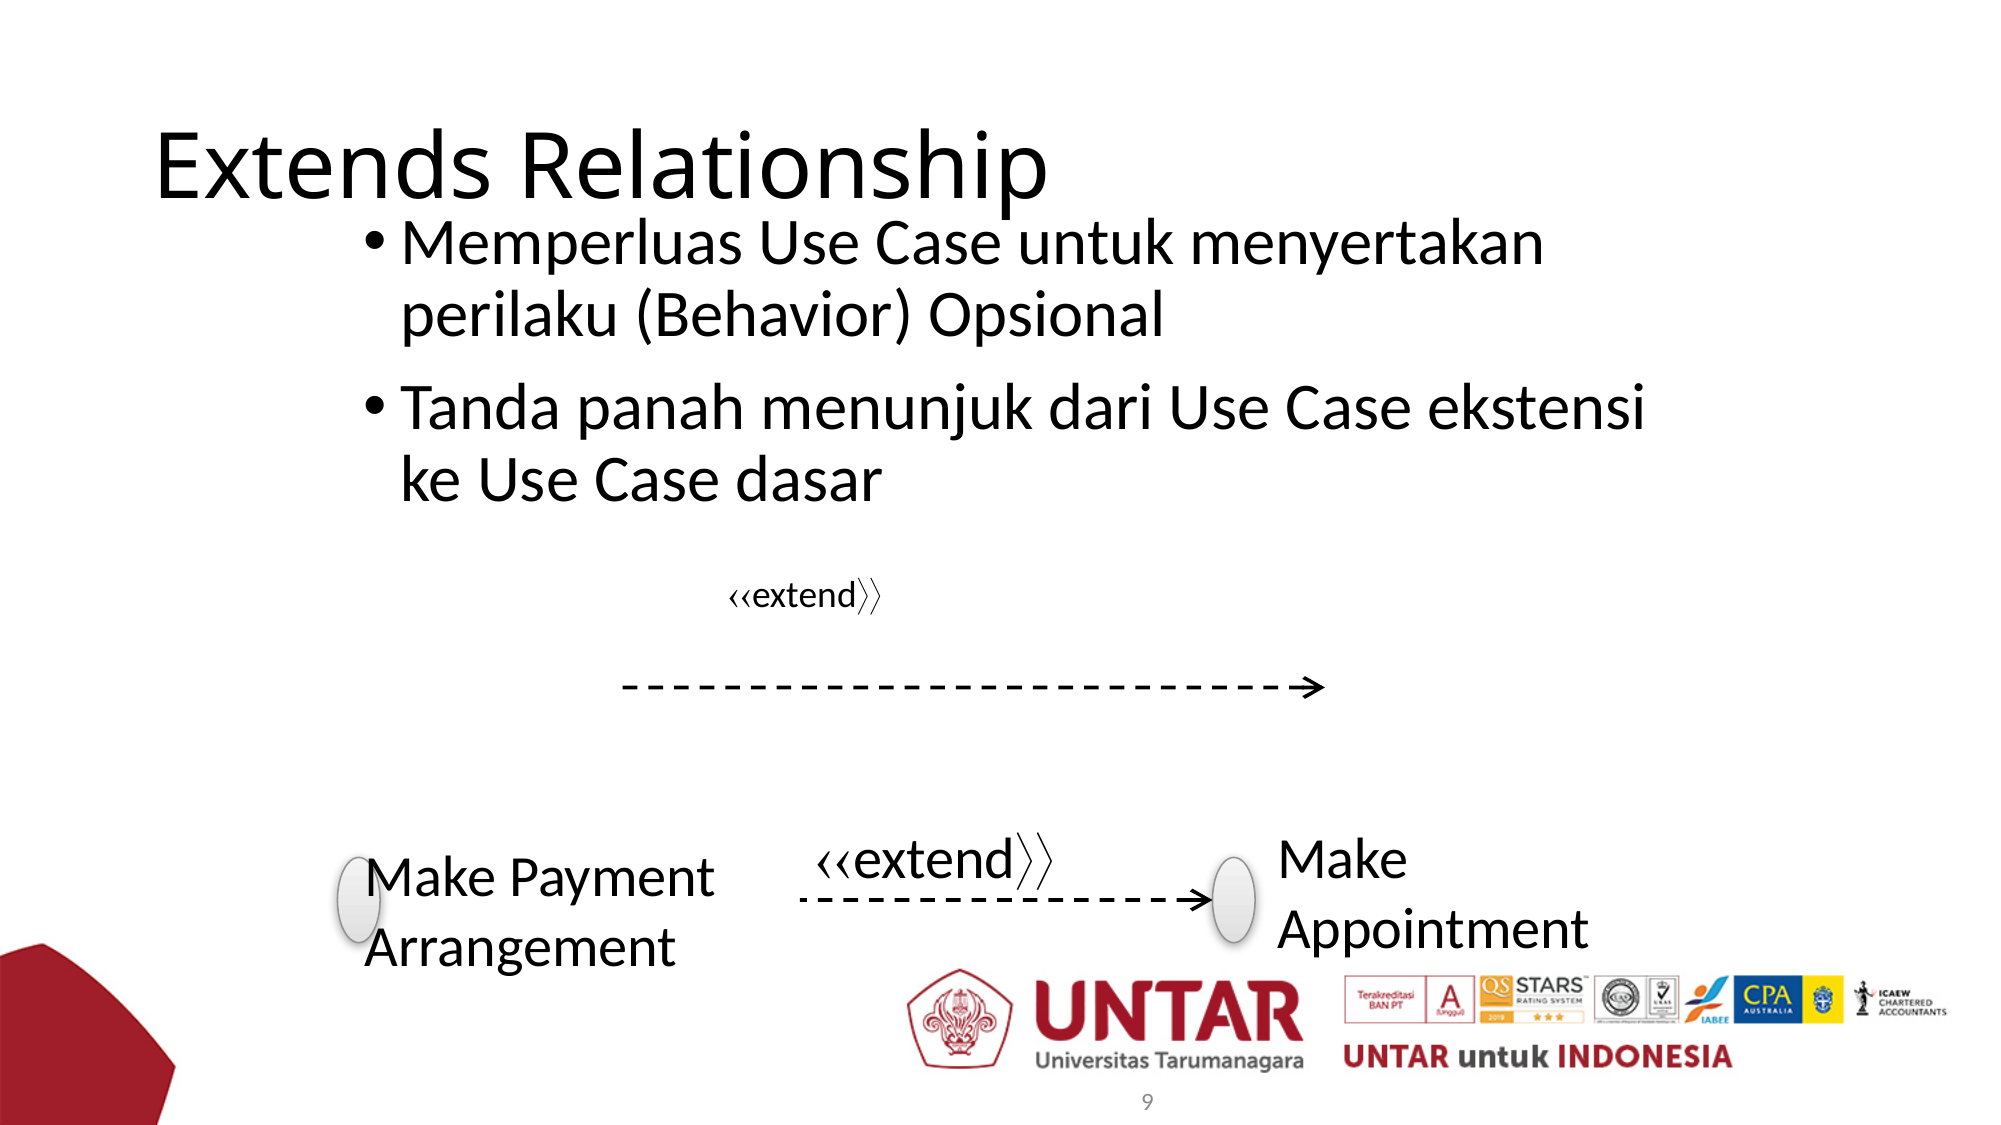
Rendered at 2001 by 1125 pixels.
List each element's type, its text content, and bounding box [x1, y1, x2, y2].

text_box [1185, 888, 1213, 912]
title Extends Relationship [137, 59, 1863, 278]
text_box extend [799, 812, 1188, 898]
text_box [1212, 857, 1256, 943]
picture [0, 0, 2001, 1125]
list Memperluas Use Case untuk menyertakan perilaku (Behavior) Opsional Tanda panah menunjuk dari Use Case ekstensi ke Use Case dasar [348, 278, 1699, 1046]
text_box extend [712, 562, 1238, 623]
slide_number 9 [831, 1074, 1169, 1125]
text_box Make Payment Arrangement [349, 830, 788, 986]
text_box [1297, 676, 1325, 699]
text_box [337, 862, 349, 938]
text_box Make Appointment [1262, 812, 1650, 968]
